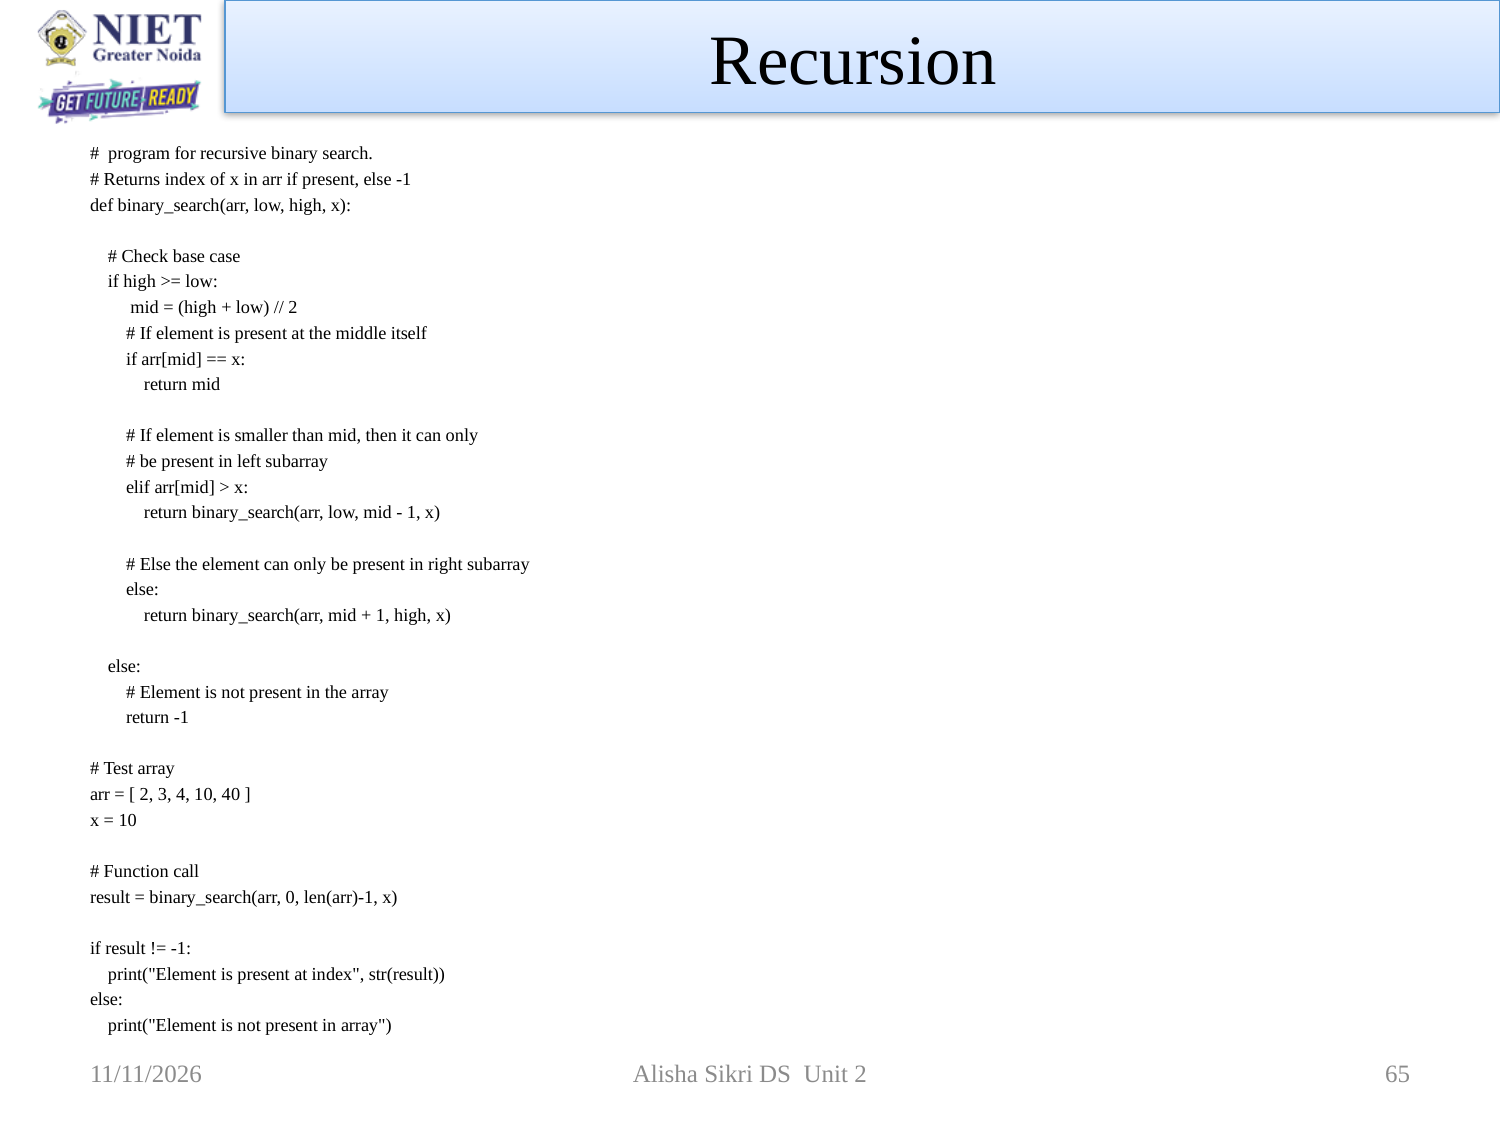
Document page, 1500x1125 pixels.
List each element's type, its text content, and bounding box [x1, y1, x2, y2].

text_box Recursion [238, 0, 1500, 113]
picture [0, 0, 238, 135]
slide_number 65 [1074, 1059, 1425, 1103]
list # program for recursive binary search. # Returns index of x in arr if present, else -1 def binary_search(arr, low, high, x): # Check base case if high >= low: mid = (high + low) // 2 # If element is present at the middle itself if arr[mid] == x: return mid # If element is smaller than mid, then it can only # be present in left subarray elif arr[mid] > x: return binary_search(arr, low, mid - 1, x) # Else the element can only be present in right subarray else: return binary_search(arr, mid + 1, high, x) else: # Element is not present in the array return -1 # Test array arr = [ 2, 3, 4, 10, 40 ] x = 10 # Function call result = binary_search(arr, 0, len(arr)-1, x) if result != -1: print("Element is present at index", str(result)) else: print("Element is not present in array") [75, 134, 1459, 1059]
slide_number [75, 1059, 412, 1103]
footer Alisha Sikri DS Unit 2 [412, 1059, 1074, 1103]
